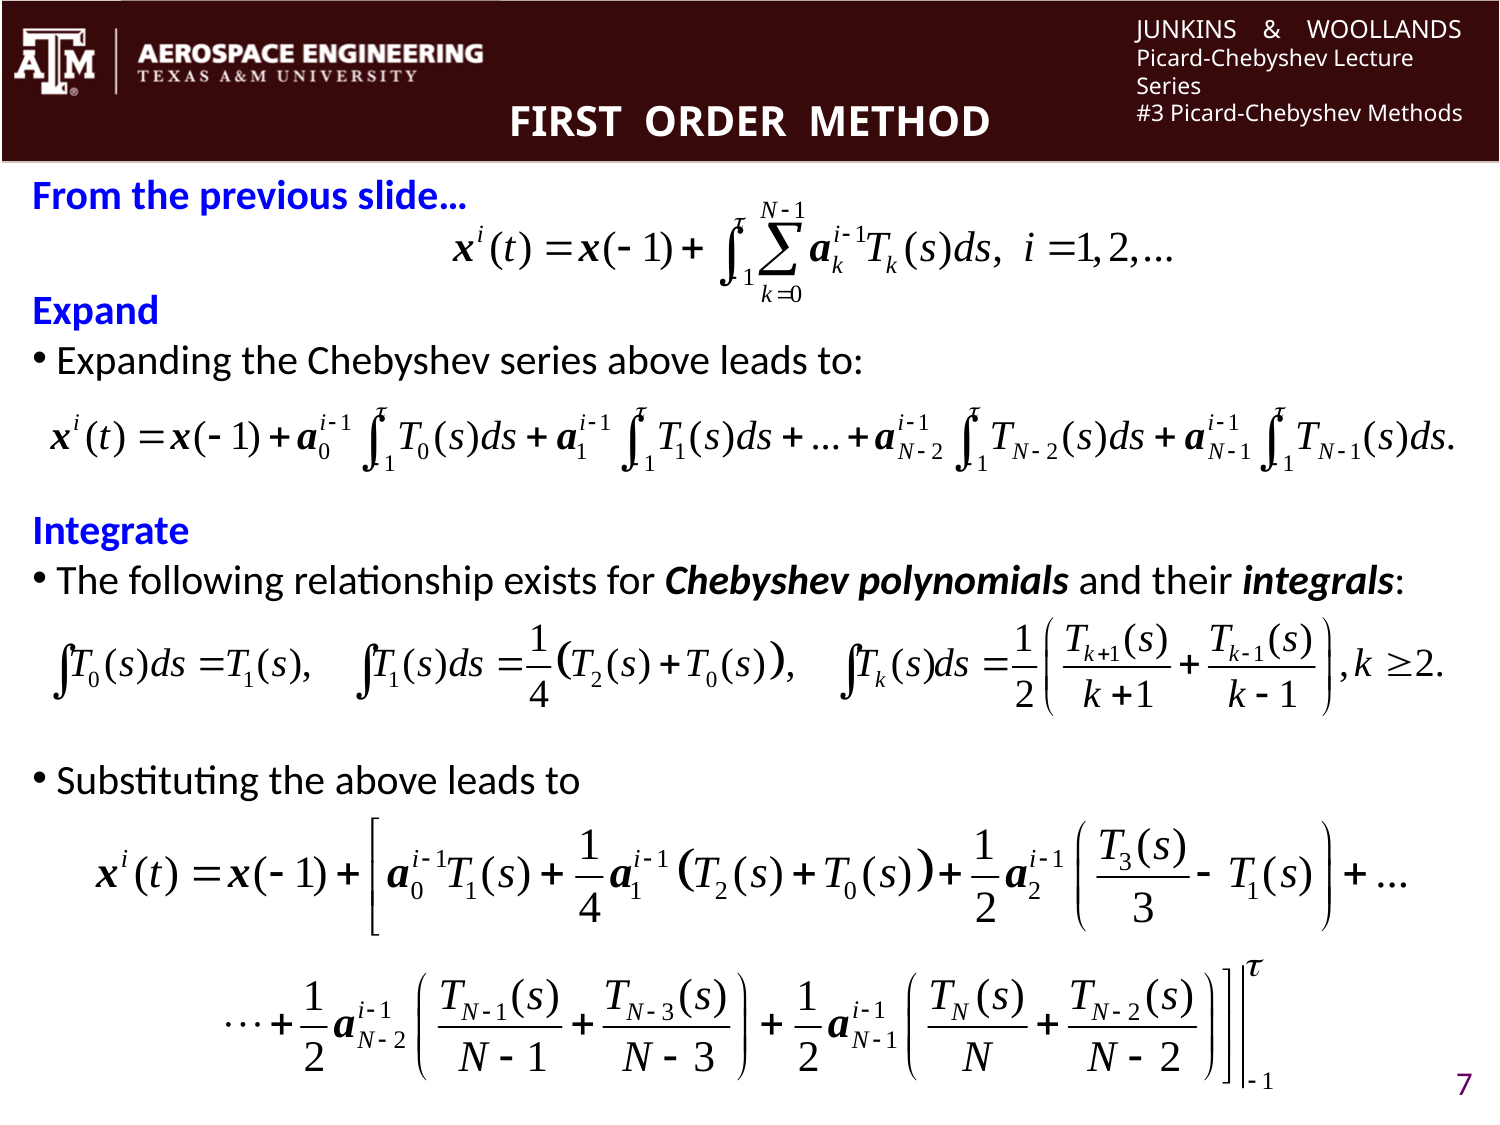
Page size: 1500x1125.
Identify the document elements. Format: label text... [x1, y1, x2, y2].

text_box From the previous slide… Expand Expanding the Chebyshev series above leads to: Integrate The following relationship exists for Chebyshev polynomials and their integrals: Substituting the above leads to [17, 171, 1488, 810]
text_box 7 [1137, 1052, 1488, 1113]
picture [0, 0, 1500, 163]
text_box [40, 390, 1464, 480]
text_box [220, 946, 1280, 1100]
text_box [41, 609, 1453, 724]
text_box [85, 809, 1415, 945]
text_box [443, 190, 1180, 313]
